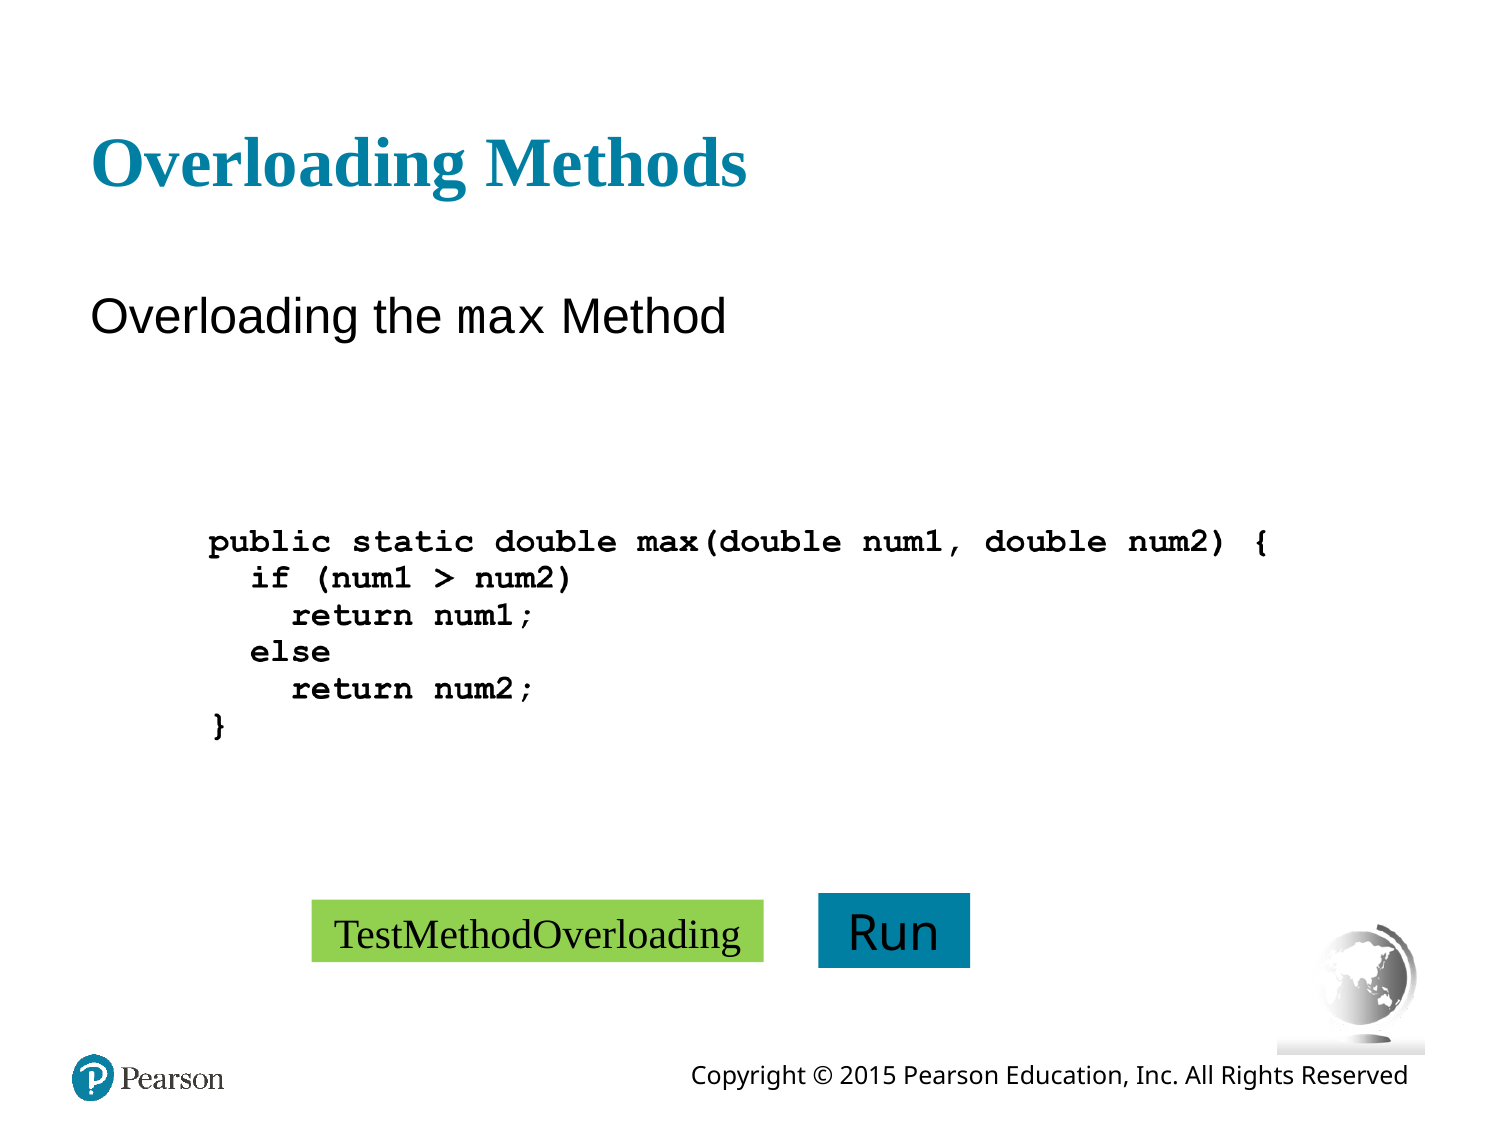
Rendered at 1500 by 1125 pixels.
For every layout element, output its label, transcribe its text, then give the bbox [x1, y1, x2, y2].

text_box Run [818, 893, 971, 968]
picture [72, 1054, 88, 1070]
picture [72, 1088, 82, 1101]
picture [81, 1063, 106, 1088]
title Overloading Methods [75, 35, 1425, 216]
list Overloading the max Method [75, 268, 1425, 346]
picture [1277, 919, 1425, 1055]
picture [99, 1054, 224, 1101]
text_box TestMethodOverloading [311, 899, 764, 963]
picture [187, 510, 1313, 767]
